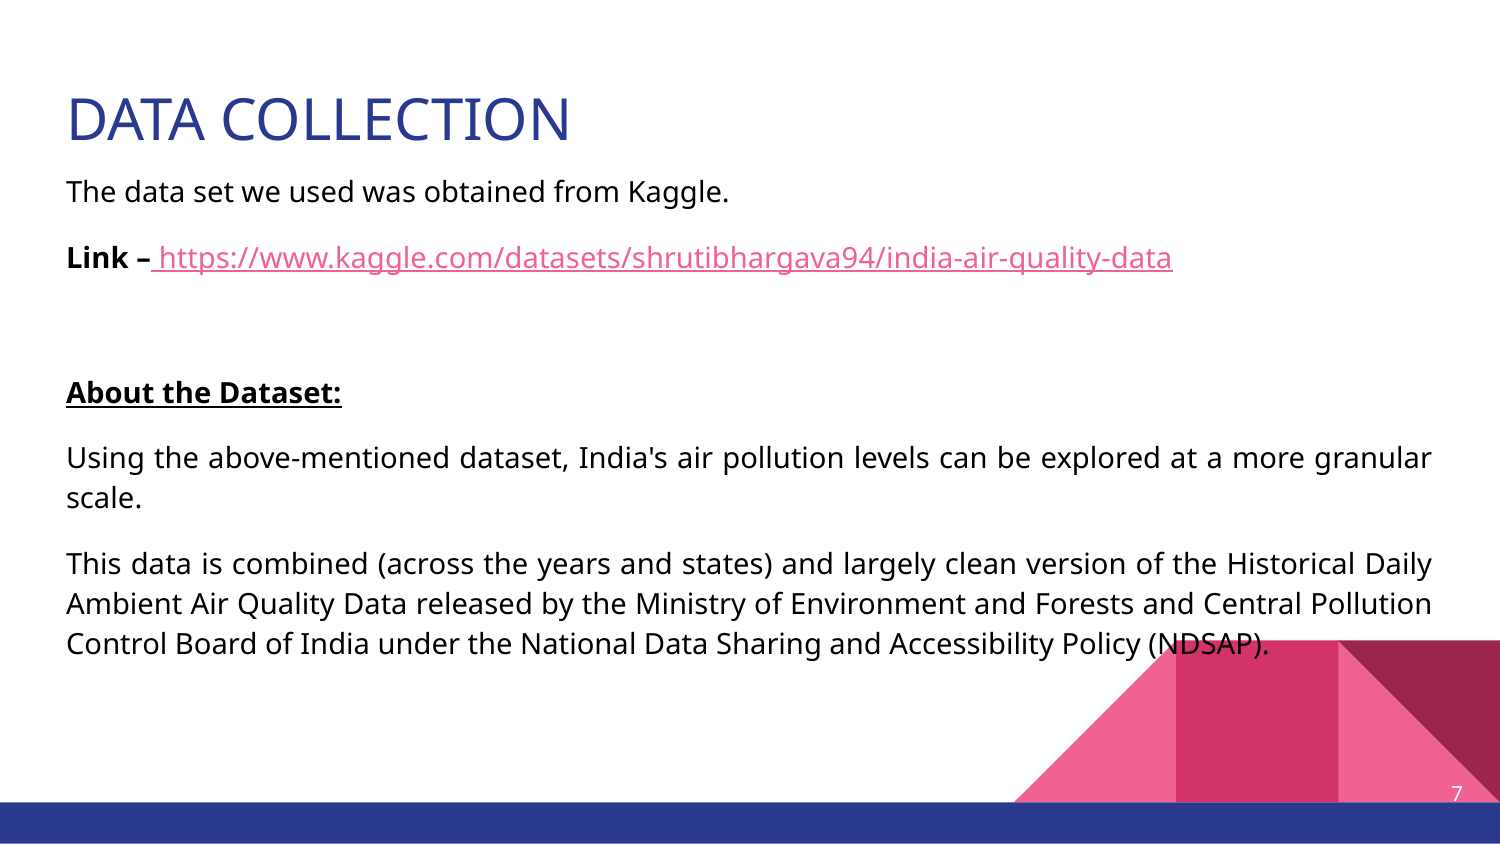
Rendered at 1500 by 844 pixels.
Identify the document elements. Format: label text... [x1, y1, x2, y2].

list The data set we used was obtained from Kaggle. Link – https://www.kaggle.com/datasets/shrutibhargava94/india-air-quality-data About the Dataset: Using the above-mentioned dataset, India's air pollution levels can be explored at a more granular scale. This data is combined (across the years and states) and largely clean version of the Historical Daily Ambient Air Quality Data released by the Ministry of Environment and Forests and Central Pollution Control Board of India under the National Data Sharing and Accessibility Policy (NDSAP). [51, 167, 1449, 692]
slide_number 7 [1387, 762, 1478, 828]
title DATA COLLECTION [51, 67, 1449, 167]
